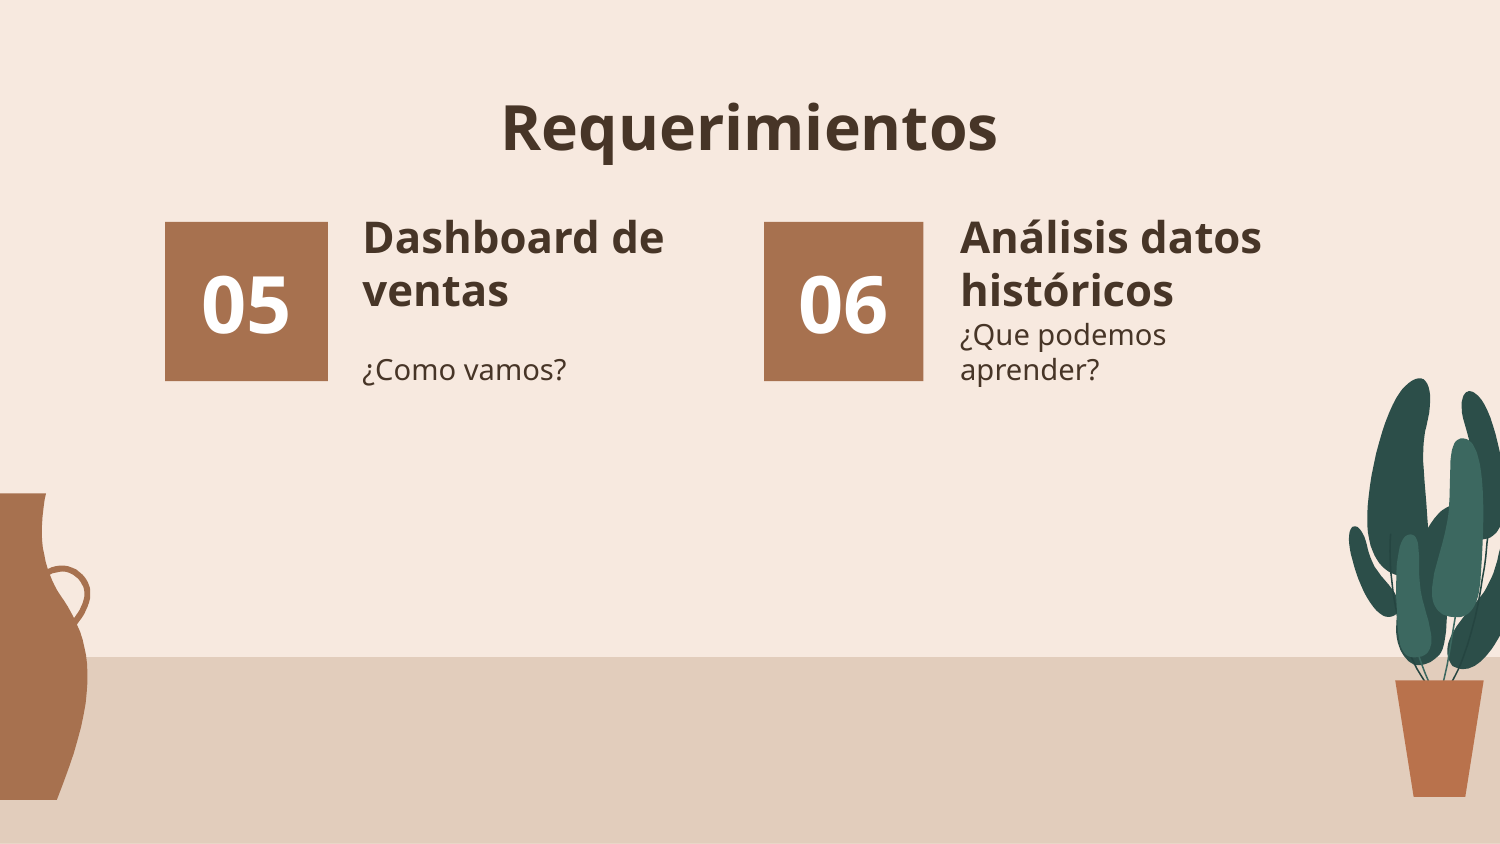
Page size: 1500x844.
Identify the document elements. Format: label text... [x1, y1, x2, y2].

subtitle Dashboard de ventas [347, 195, 700, 344]
title 05 [165, 221, 328, 382]
title 06 [764, 221, 924, 382]
subtitle ¿Que podemos aprender? [944, 344, 1298, 409]
subtitle Análisis datos históricos [944, 195, 1298, 344]
title Requerimientos [51, 72, 1449, 167]
subtitle ¿Como vamos? [347, 329, 721, 409]
